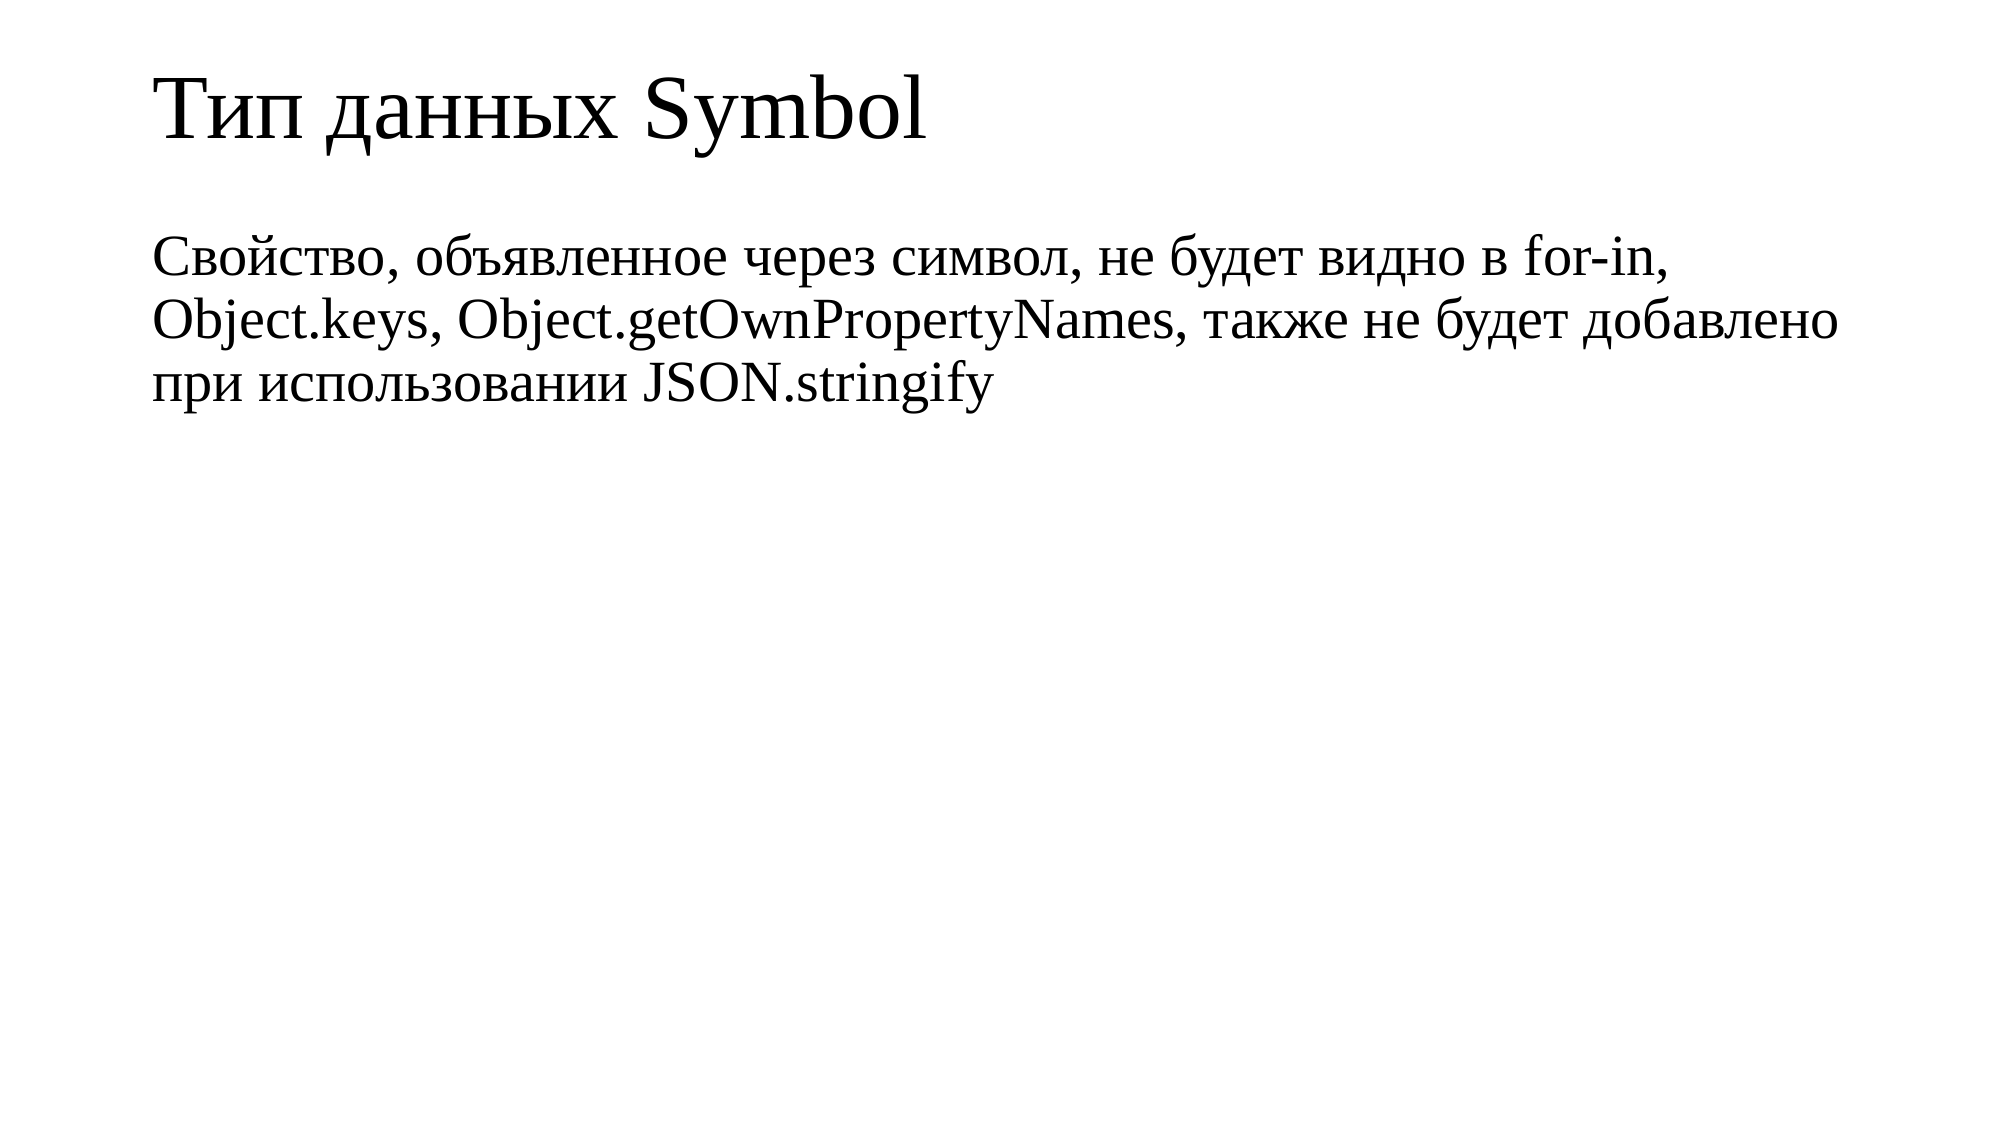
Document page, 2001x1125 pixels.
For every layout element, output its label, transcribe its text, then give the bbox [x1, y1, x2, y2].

list Свойство, объявленное через символ, не будет видно в for-in, Object.keys, Object.getOwnPropertyNames, также не будет добавлено при использовании JSON.stringify [137, 217, 1863, 436]
title Тип данных Symbol [137, 0, 1863, 217]
